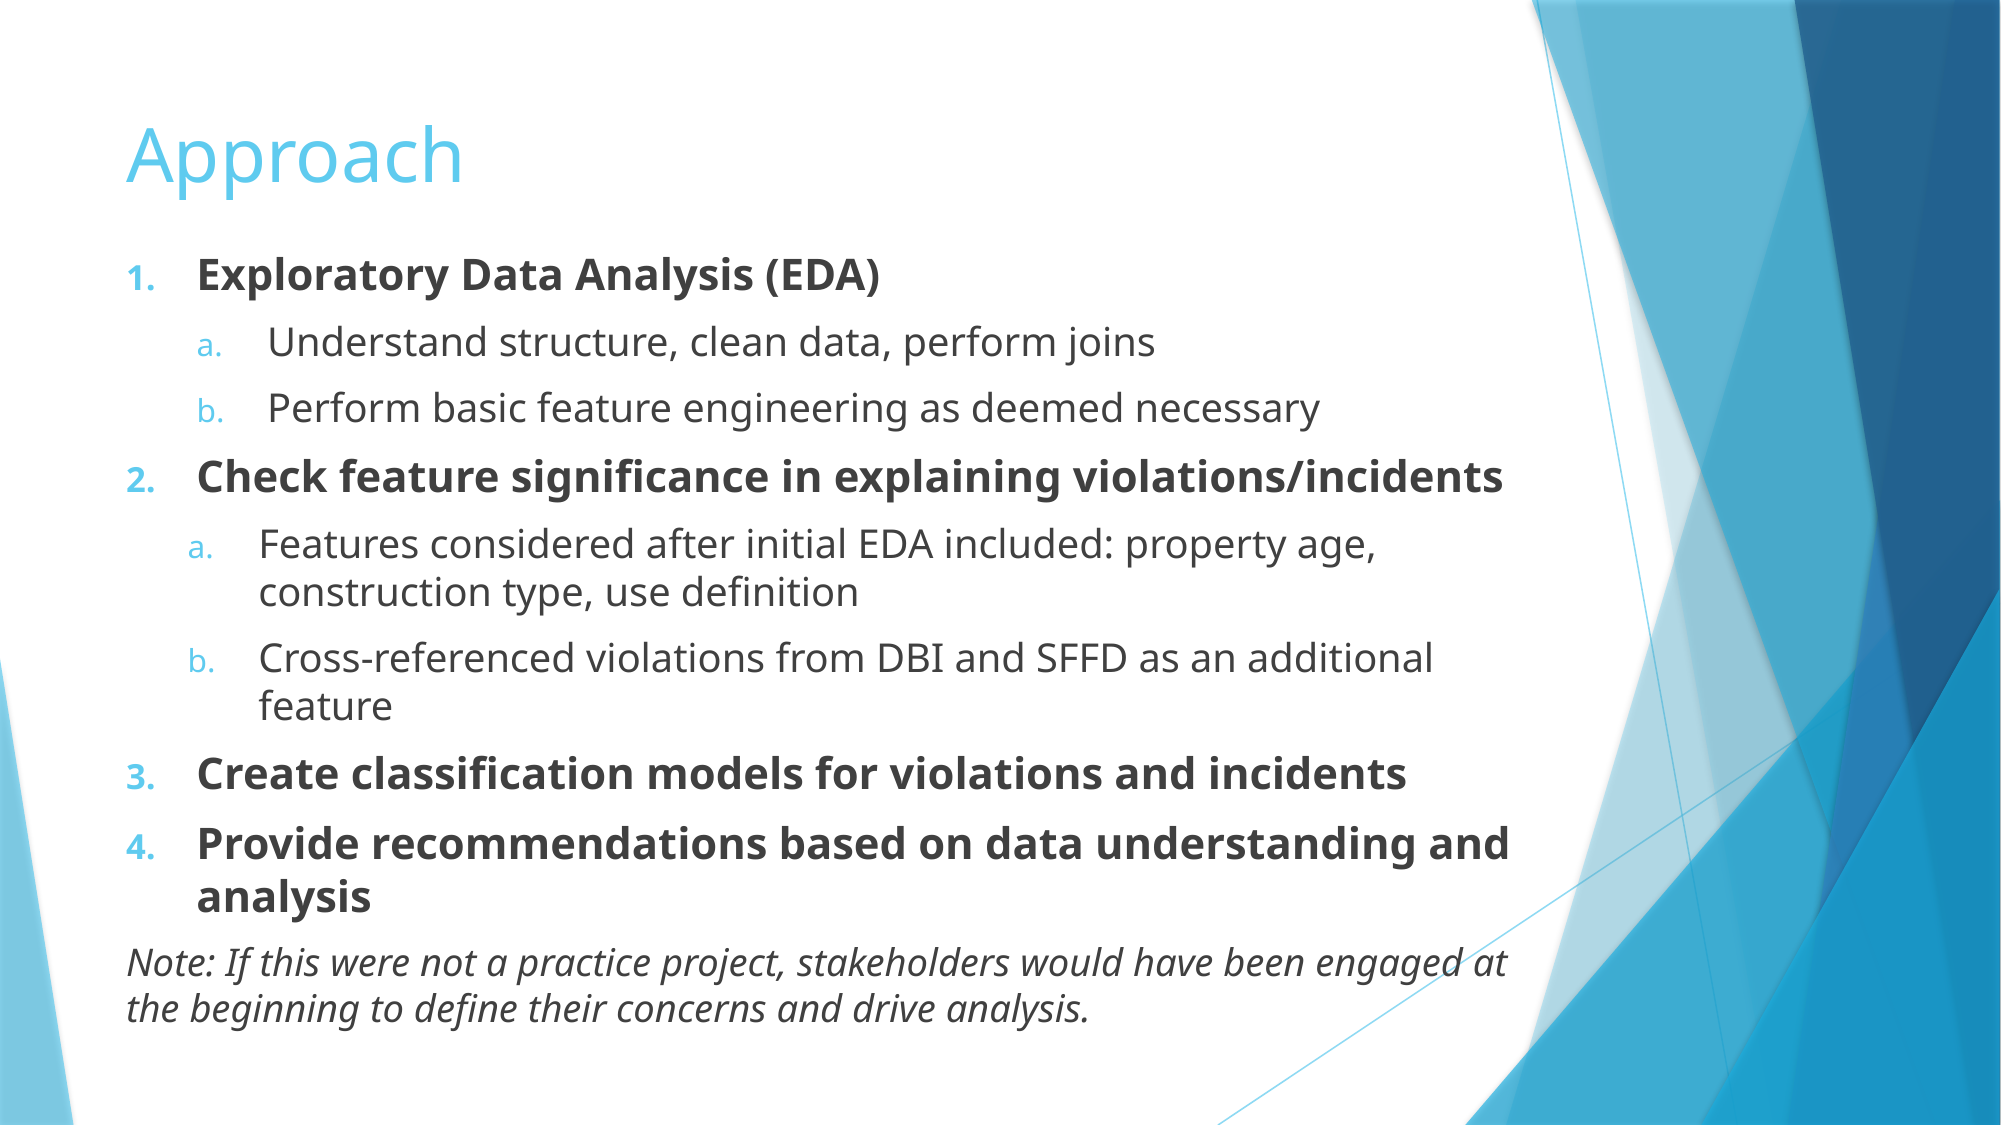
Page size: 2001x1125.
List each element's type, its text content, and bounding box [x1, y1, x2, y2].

title Approach [111, 99, 1522, 239]
list Exploratory Data Analysis (EDA) Understand structure, clean data, perform joins Perform basic feature engineering as deemed necessary Check feature significance in explaining violations/incidents Features considered after initial EDA included: property age, construction type, use definition Cross-referenced violations from DBI and SFFD as an additional feature Create classification models for violations and incidents Provide recommendations based on data understanding and analysis Note: If this were not a practice project, stakeholders would have been engaged at the beginning to define their concerns and drive analysis. [111, 239, 1538, 1081]
